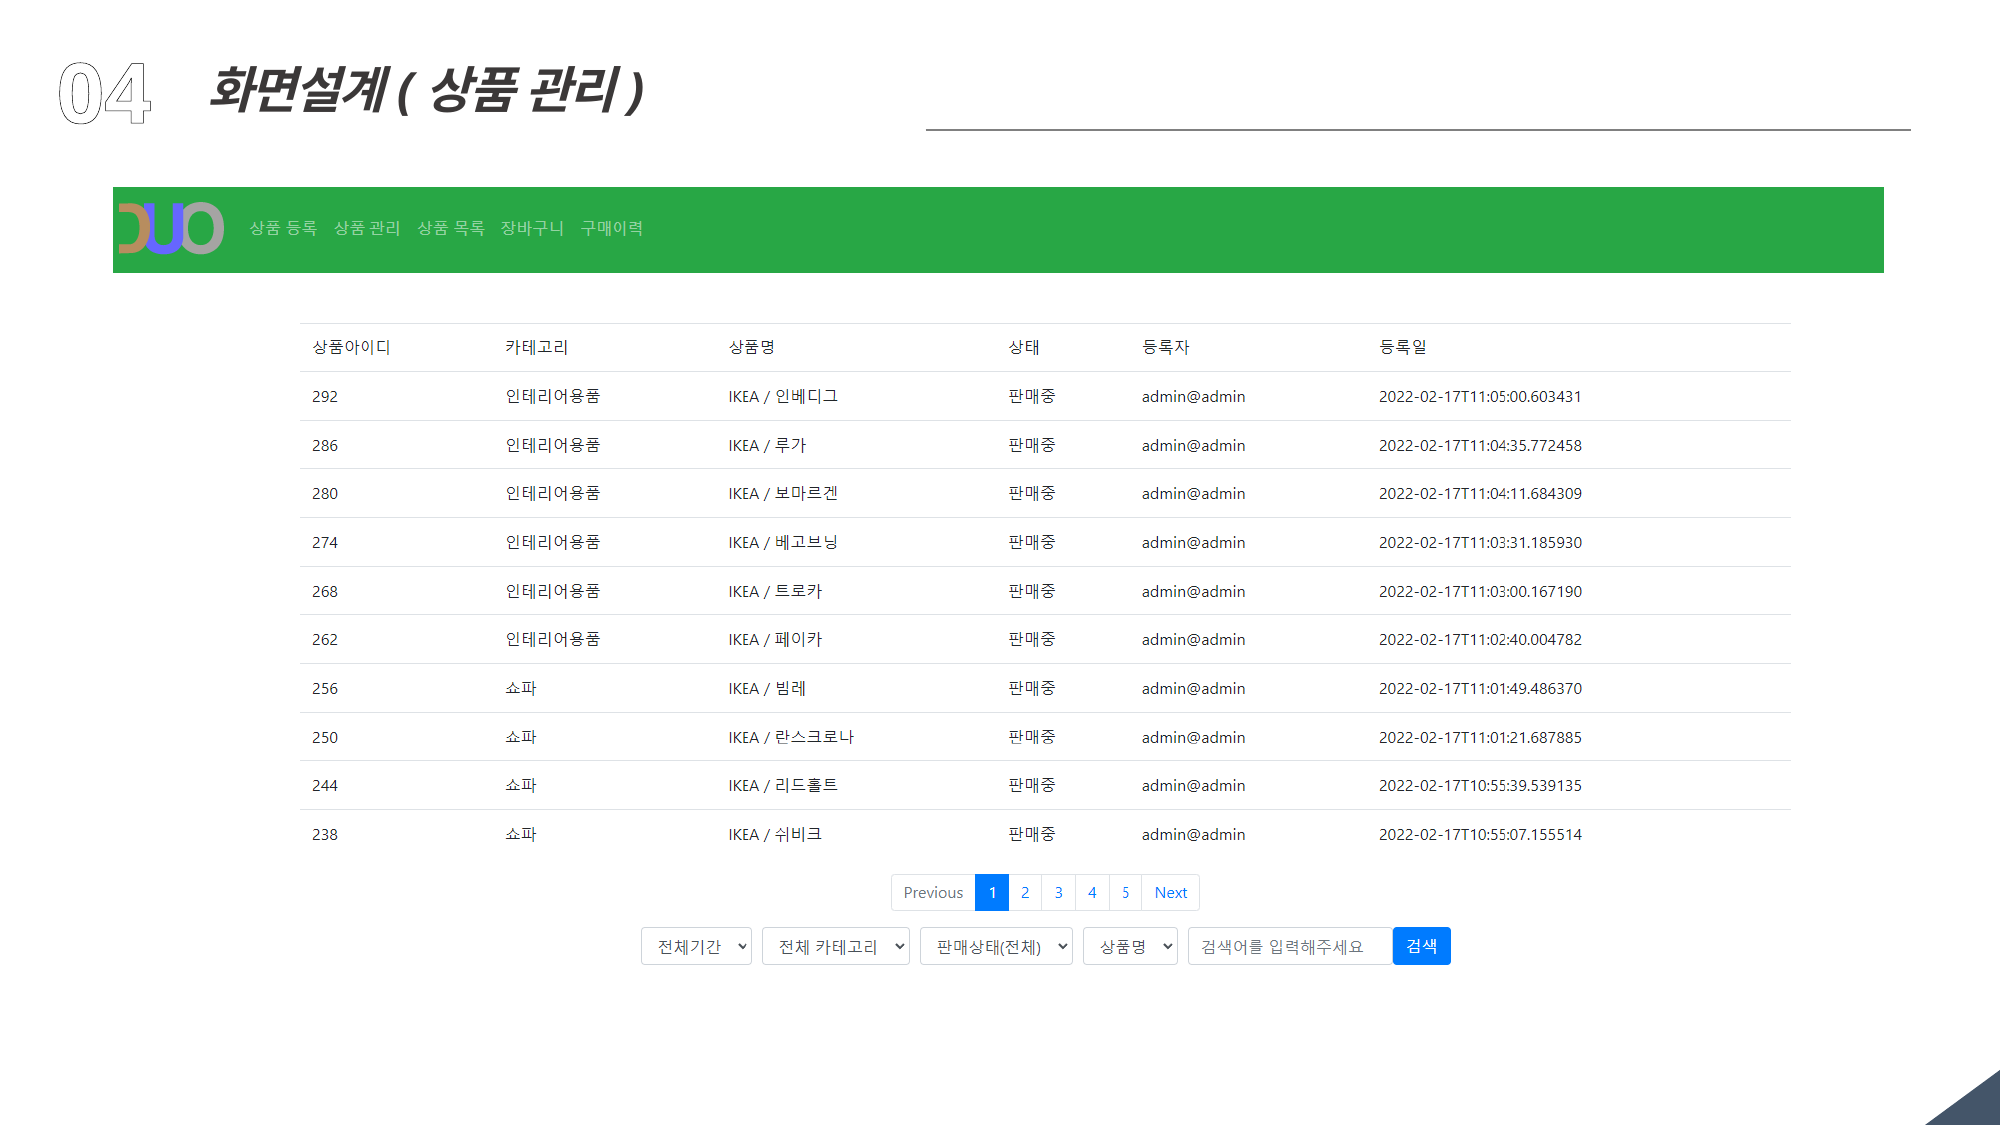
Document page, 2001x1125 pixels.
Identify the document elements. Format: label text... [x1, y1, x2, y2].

picture [113, 187, 1884, 1022]
text_box [35, 32, 1962, 1085]
text_box 04 [41, 32, 233, 148]
text_box 화면설계(상품 관리) [192, 51, 671, 127]
